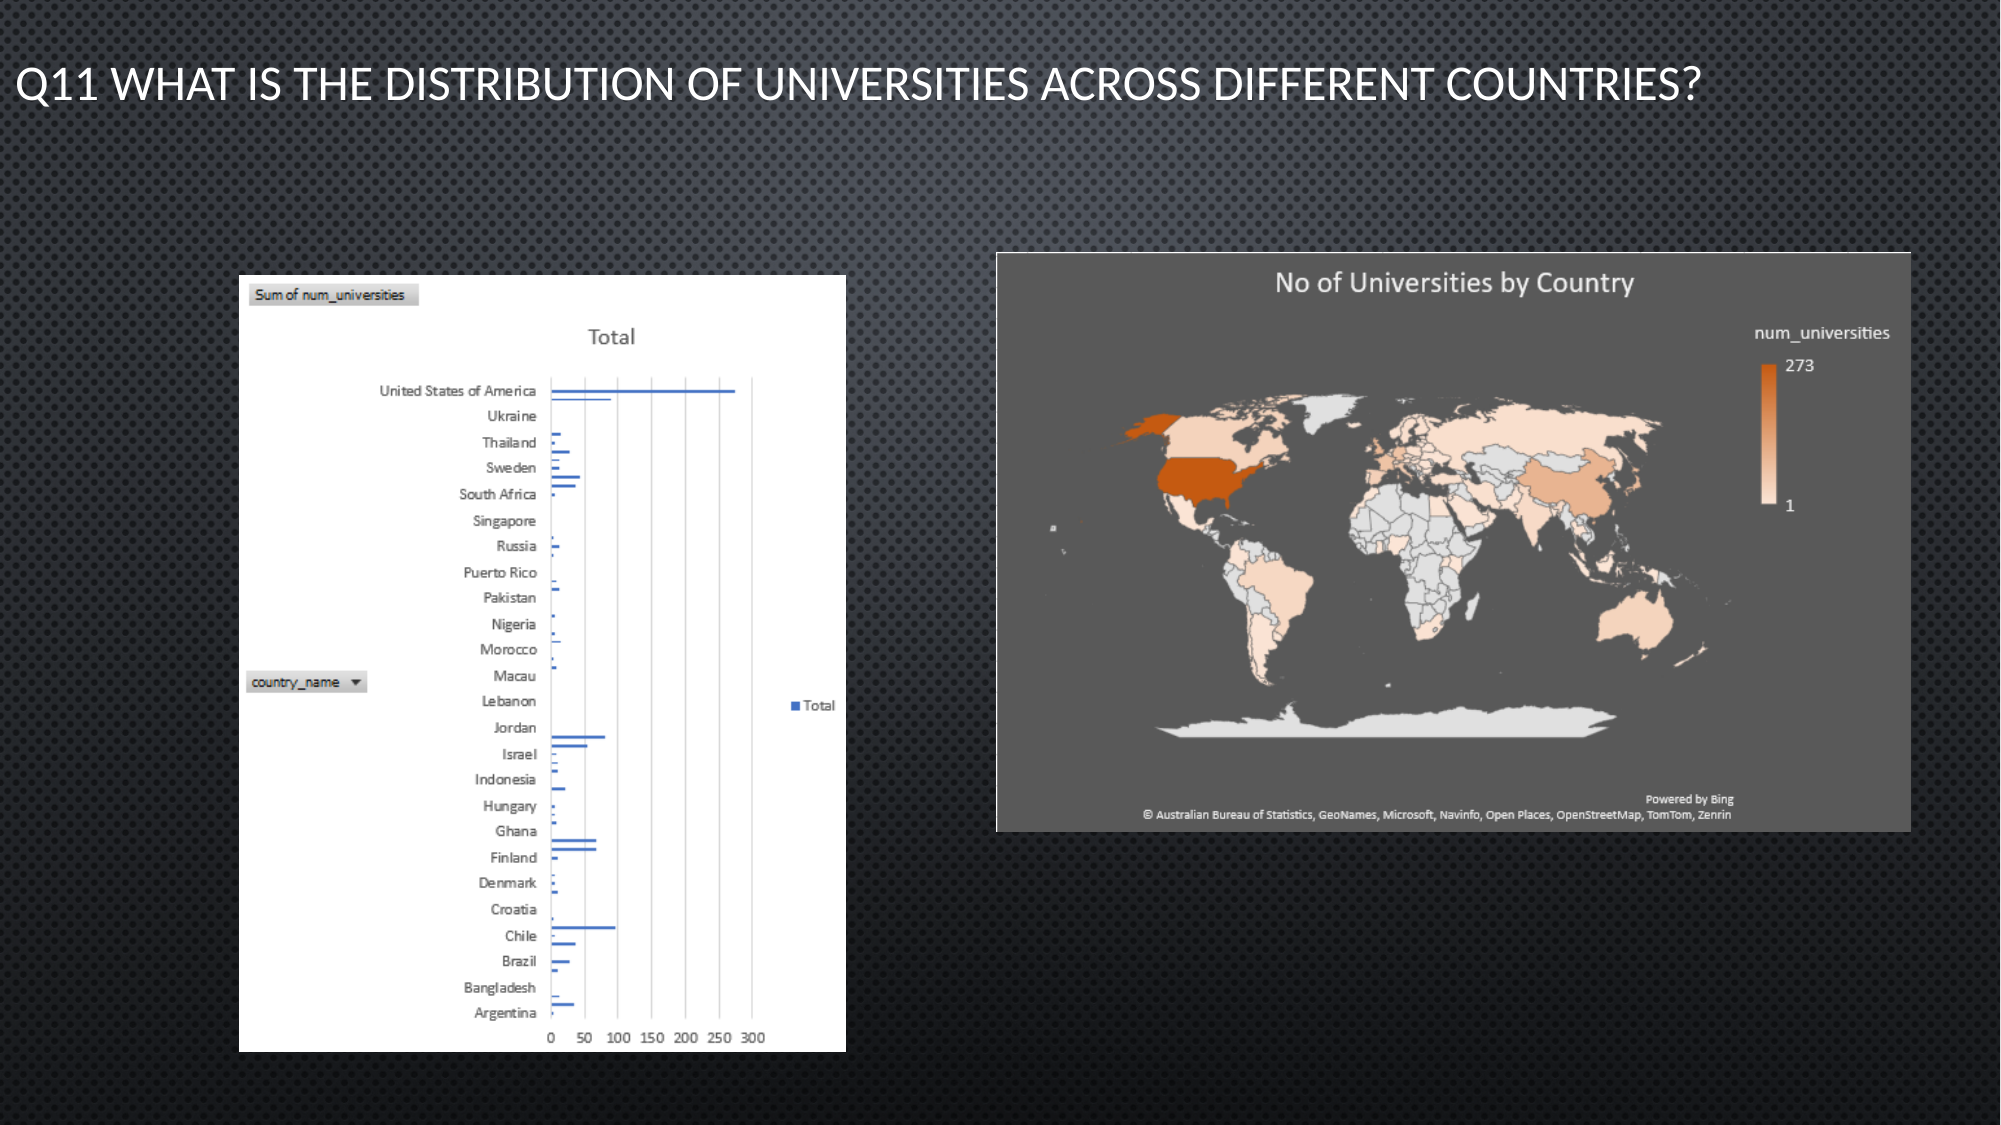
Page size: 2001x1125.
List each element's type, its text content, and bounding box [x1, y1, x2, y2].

picture [239, 275, 846, 1052]
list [996, 252, 1911, 832]
title Q11 What is the distribution of universities across different countries? [0, 0, 2000, 161]
